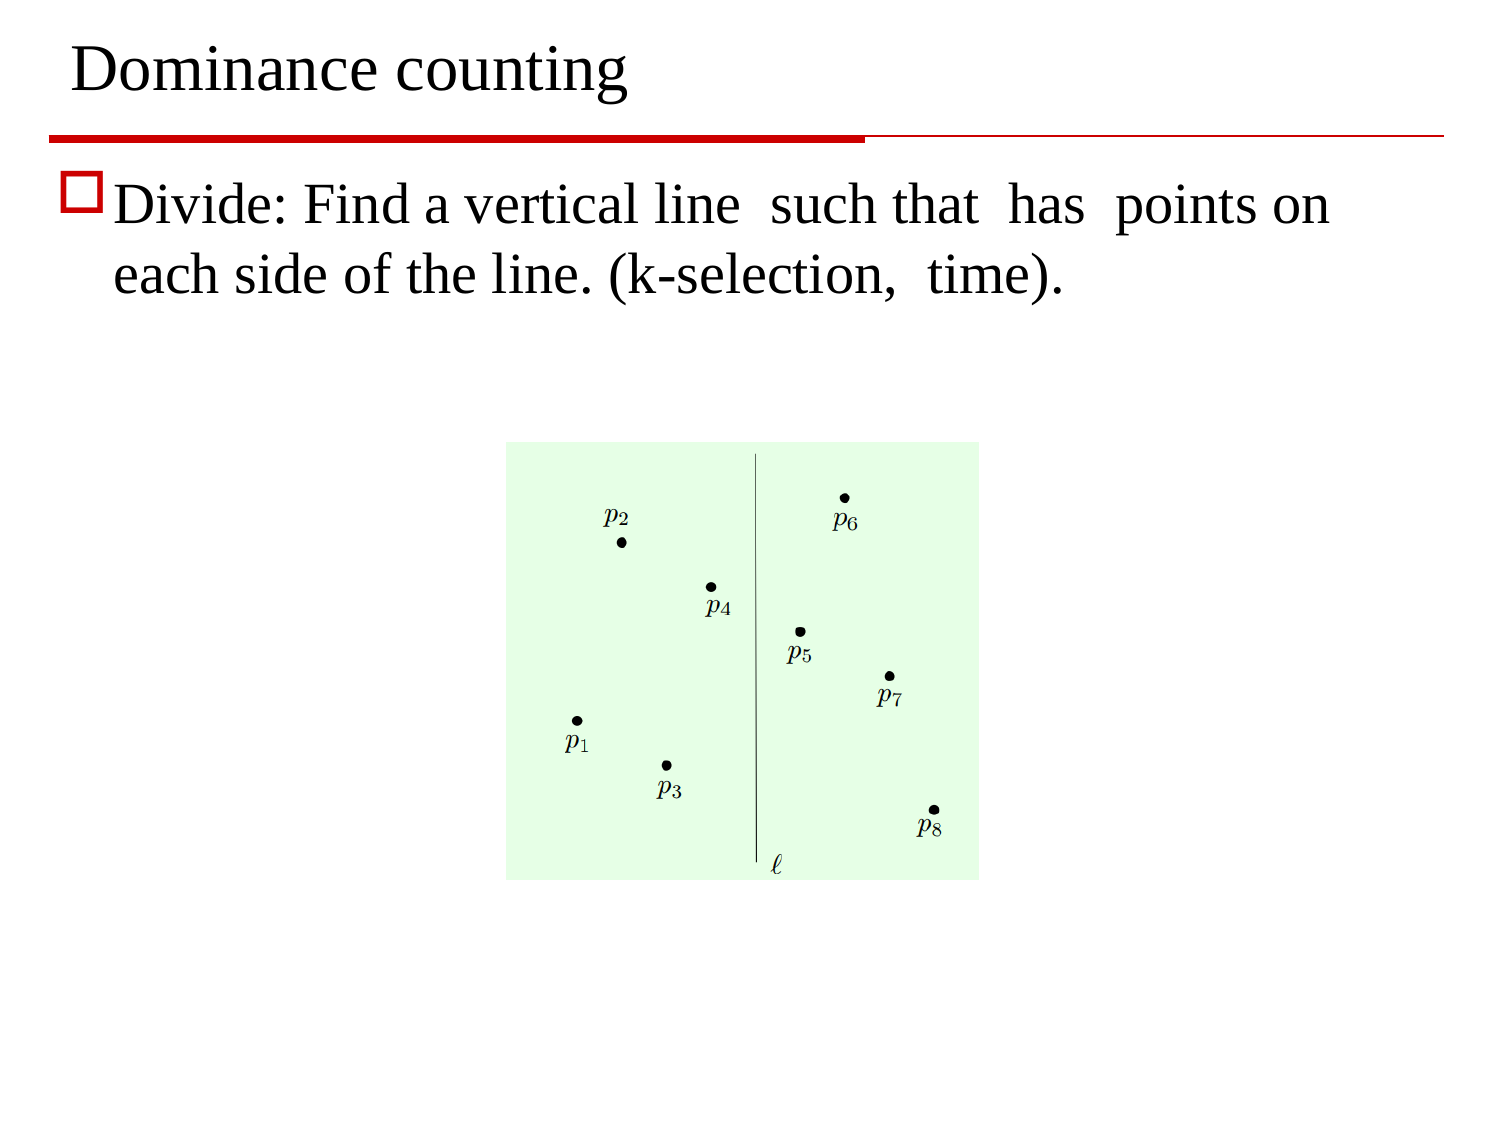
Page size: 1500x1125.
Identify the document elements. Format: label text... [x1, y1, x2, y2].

title Dominance counting [55, 16, 1444, 120]
picture [505, 441, 980, 880]
